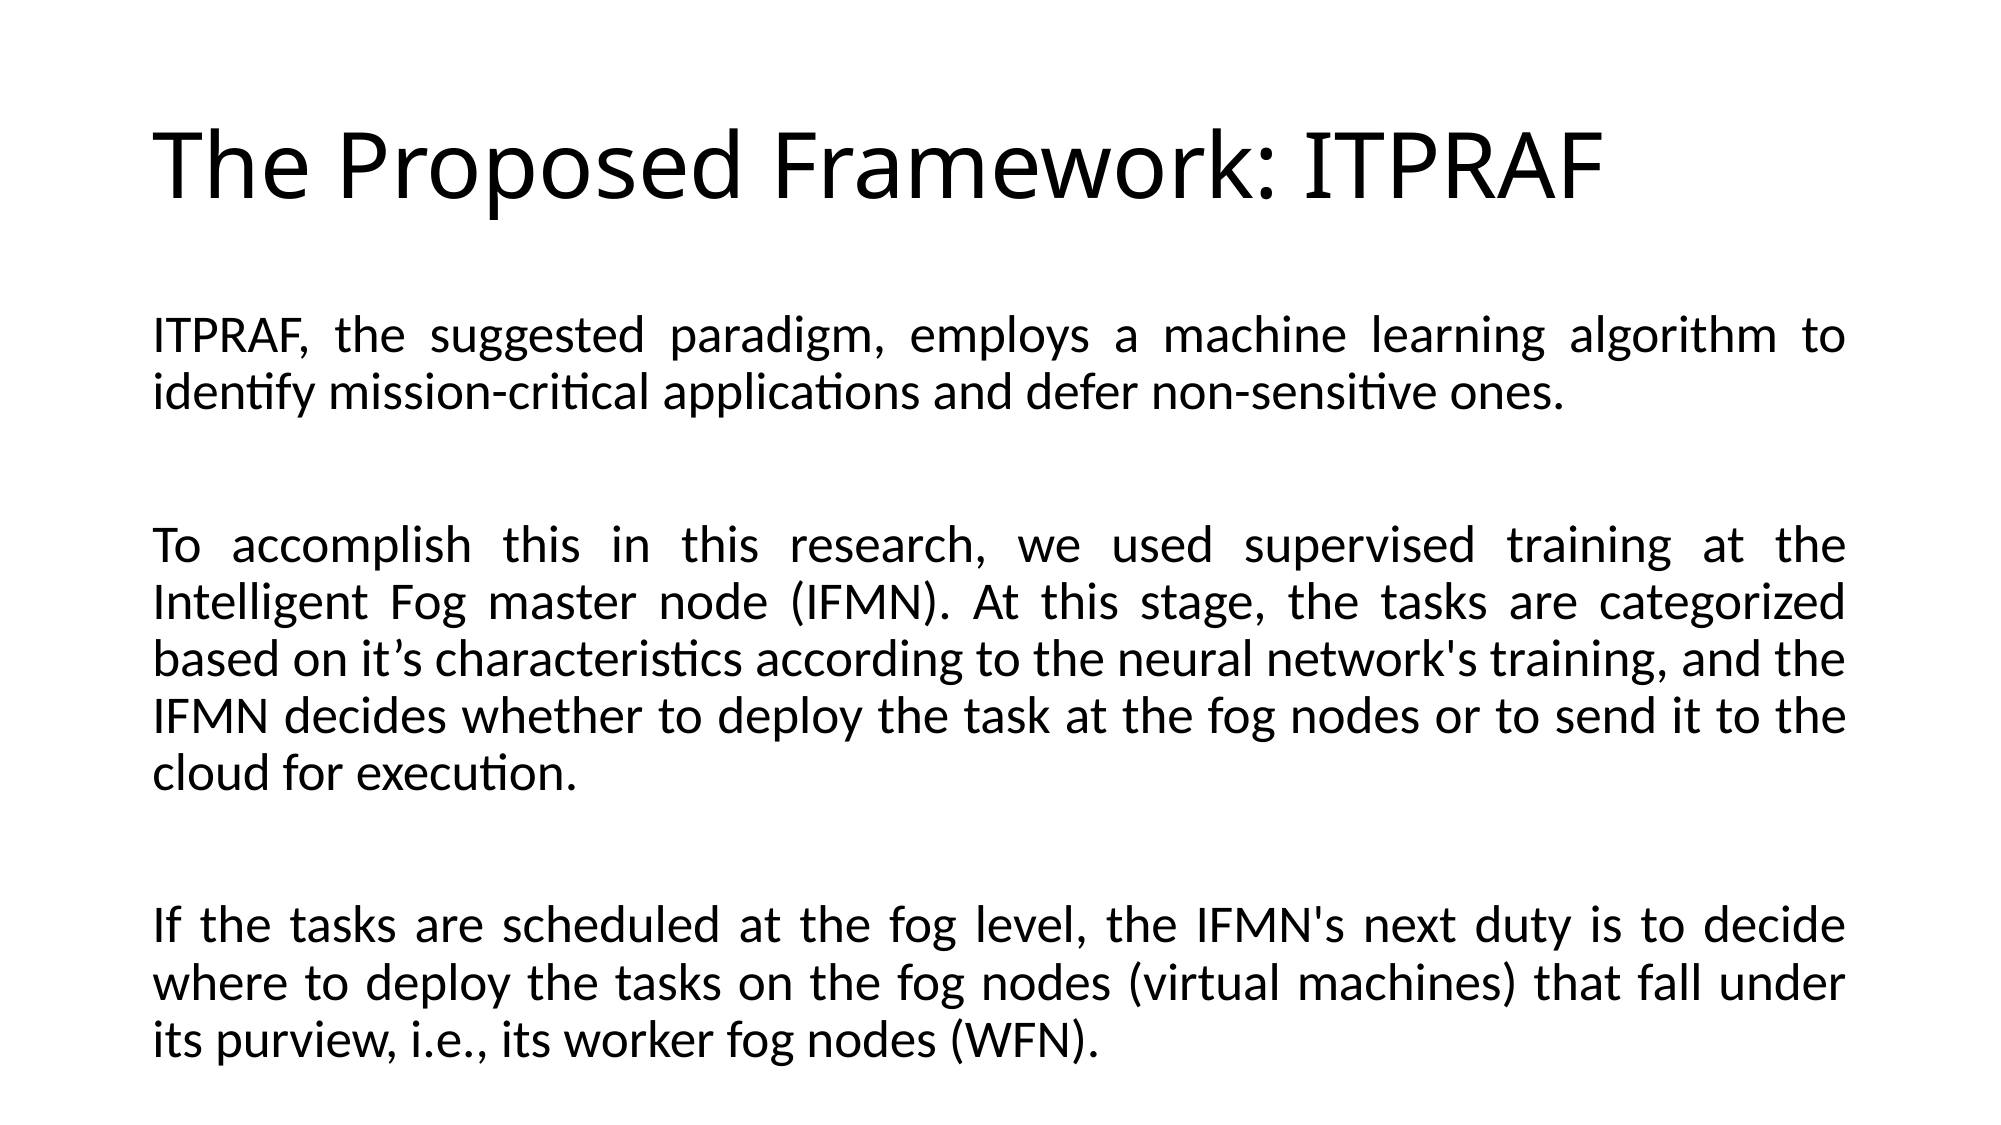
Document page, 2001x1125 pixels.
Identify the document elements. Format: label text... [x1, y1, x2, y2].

title The Proposed Framework: ITPRAF [137, 59, 1863, 278]
list ITPRAF, the suggested paradigm, employs a machine learning algorithm to identify mission-critical applications and defer non-sensitive ones. To accomplish this in this research, we used supervised training at the Intelligent Fog master node (IFMN). At this stage, the tasks are categorized based on it’s characteristics according to the neural network's training, and the IFMN decides whether to deploy the task at the fog nodes or to send it to the cloud for execution. If the tasks are scheduled at the fog level, the IFMN's next duty is to decide where to deploy the tasks on the fog nodes (virtual machines) that fall under its purview, i.e., its worker fog nodes (WFN). [137, 299, 1863, 1083]
